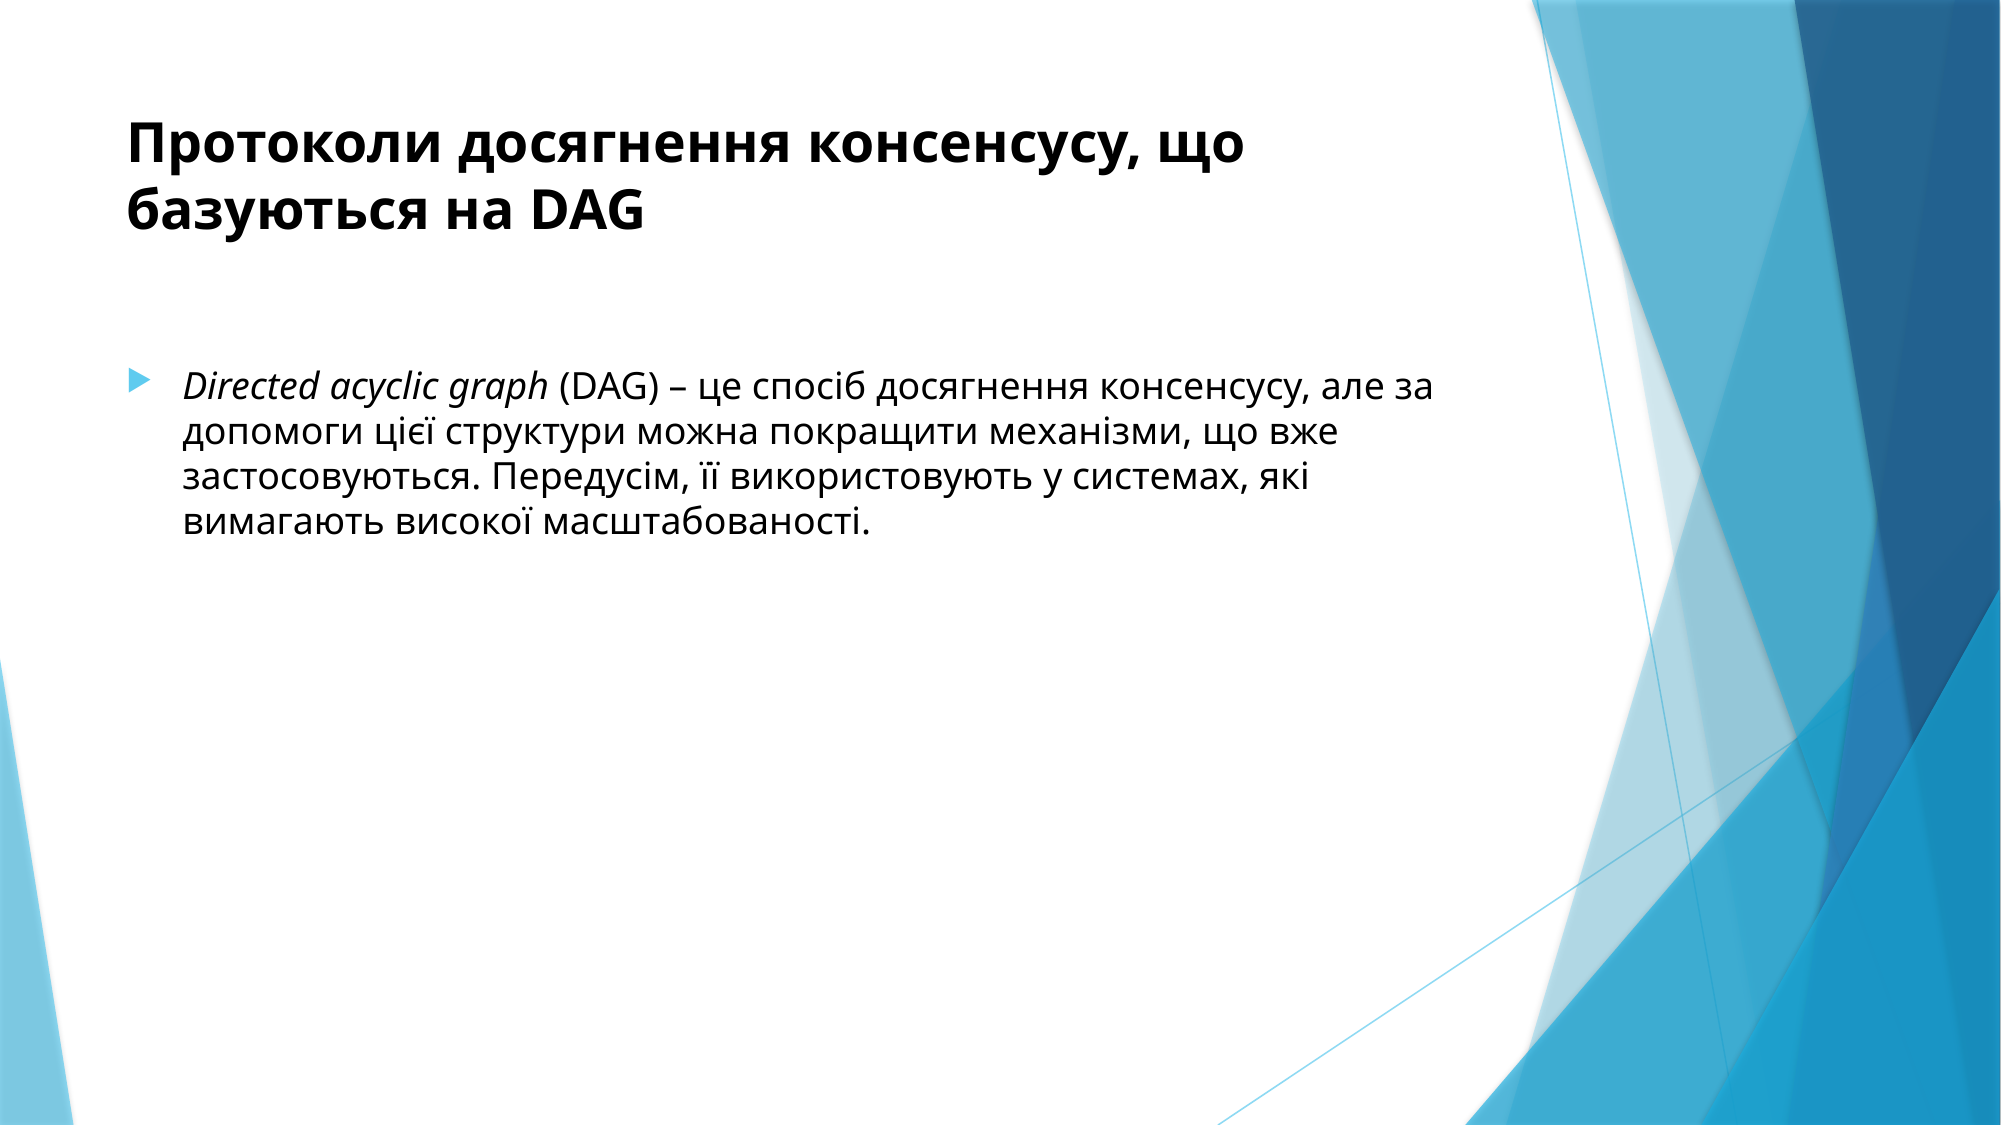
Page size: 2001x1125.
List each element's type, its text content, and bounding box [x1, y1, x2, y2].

list Directed acyclic graph (DAG) – це спосіб досягнення консенсусу, але за допомоги цієї структури можна покращити механізми, що вже застосовуються. Передусім, її використовують у системах, які вимагають високої масштабованості. [111, 354, 1522, 992]
title Протоколи досягнення консенсусу, що базуються на DAG [111, 99, 1522, 317]
